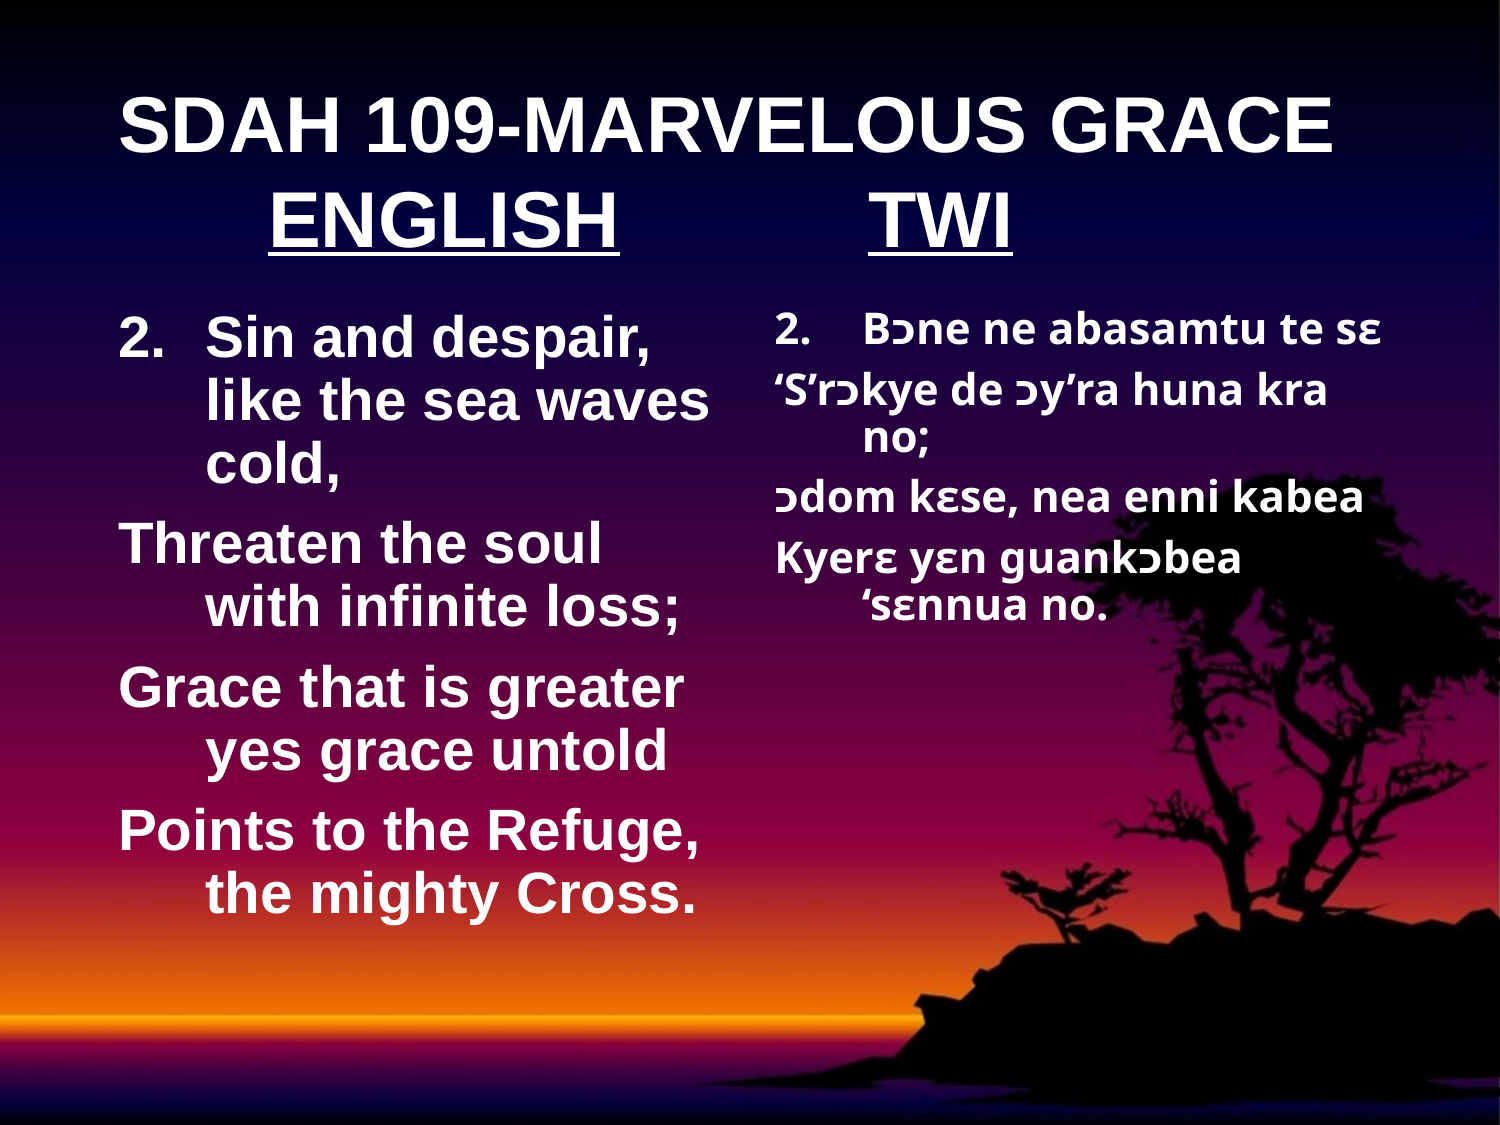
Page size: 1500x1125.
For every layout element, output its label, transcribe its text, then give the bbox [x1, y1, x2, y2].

list Bכne ne abasamtu te sε ‘S’rכkye de כy’ra huna kra no; כdom kεse, nea enni kabea Kyerε yεn guankכbea ‘sεnnua no. [759, 299, 1397, 1014]
title SDAH 109-MARVELOUS GRACE ENGLISH TWI [103, 59, 1397, 278]
picture [0, 0, 1500, 1125]
list Sin and despair, like the sea waves cold, Threaten the soul with infinite loss; Grace that is greater yes grace untold Points to the Refuge, the mighty Cross. [103, 299, 741, 1014]
